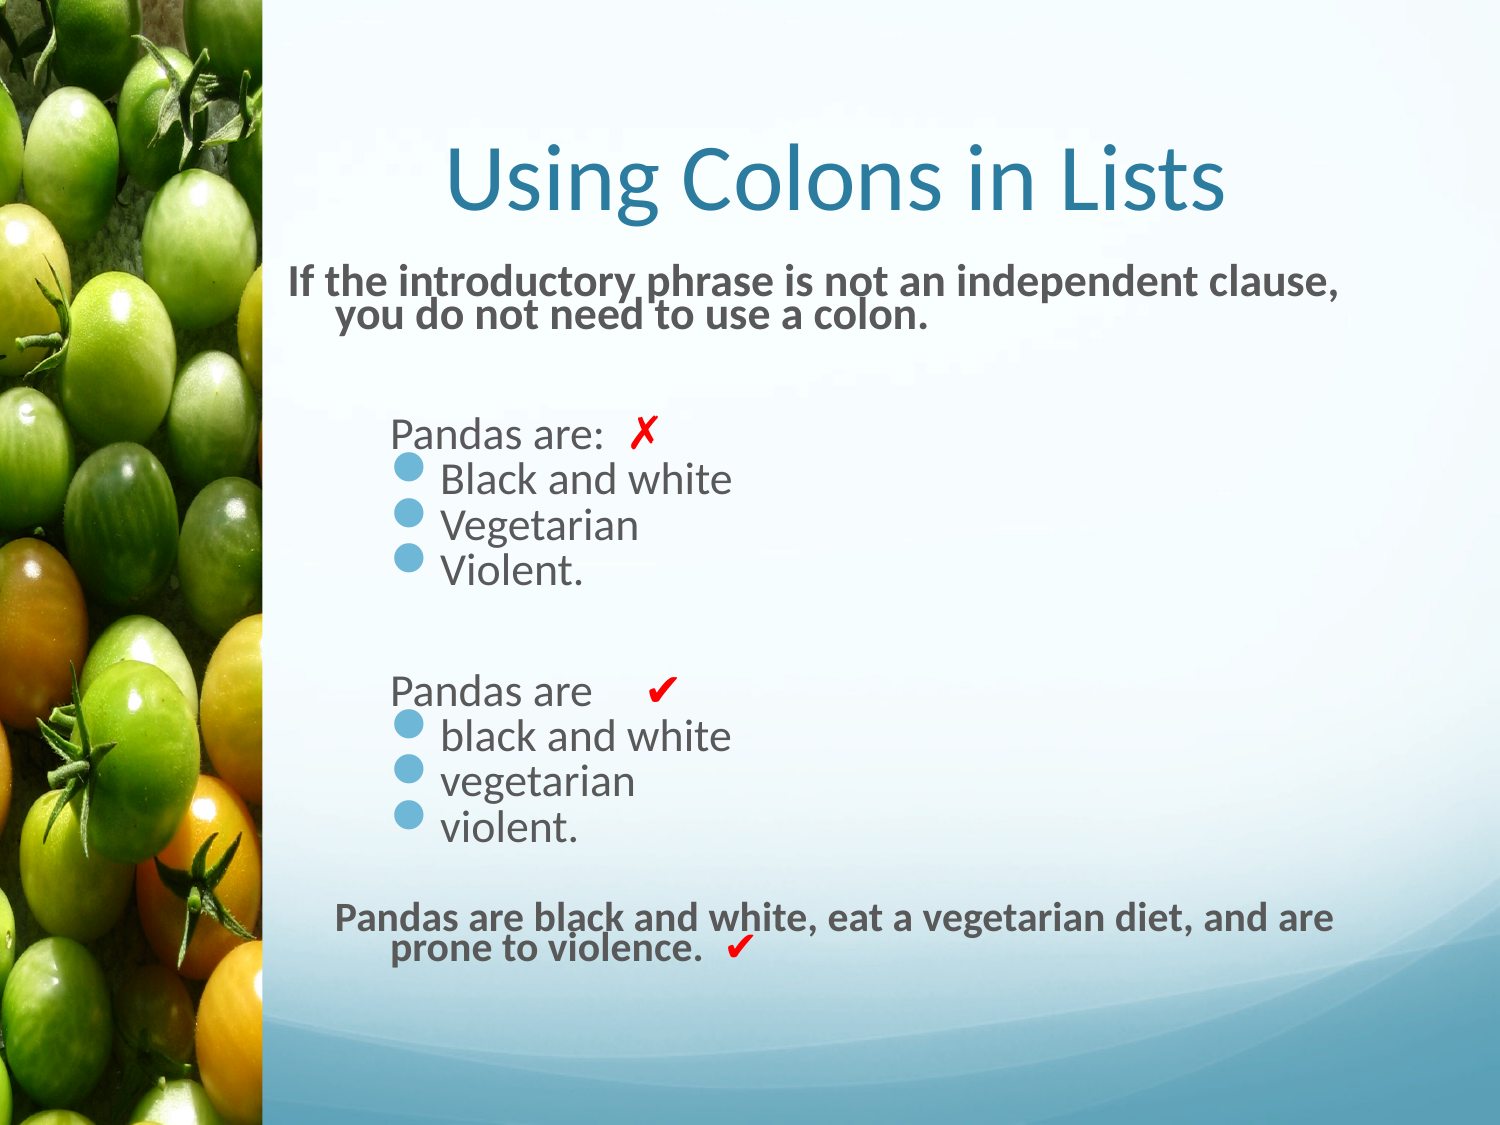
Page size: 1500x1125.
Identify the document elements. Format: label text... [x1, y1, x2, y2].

list If the introductory phrase is not an independent clause, you do not need to use a colon. Pandas are: ✗ Black and white Vegetarian Violent. Pandas are ✔ black and white vegetarian violent. Pandas are black and white, eat a vegetarian diet, and are prone to violence. ✔ [262, 262, 1425, 1005]
title Using Colons in Lists [262, 17, 1410, 237]
picture [0, 0, 1500, 1125]
